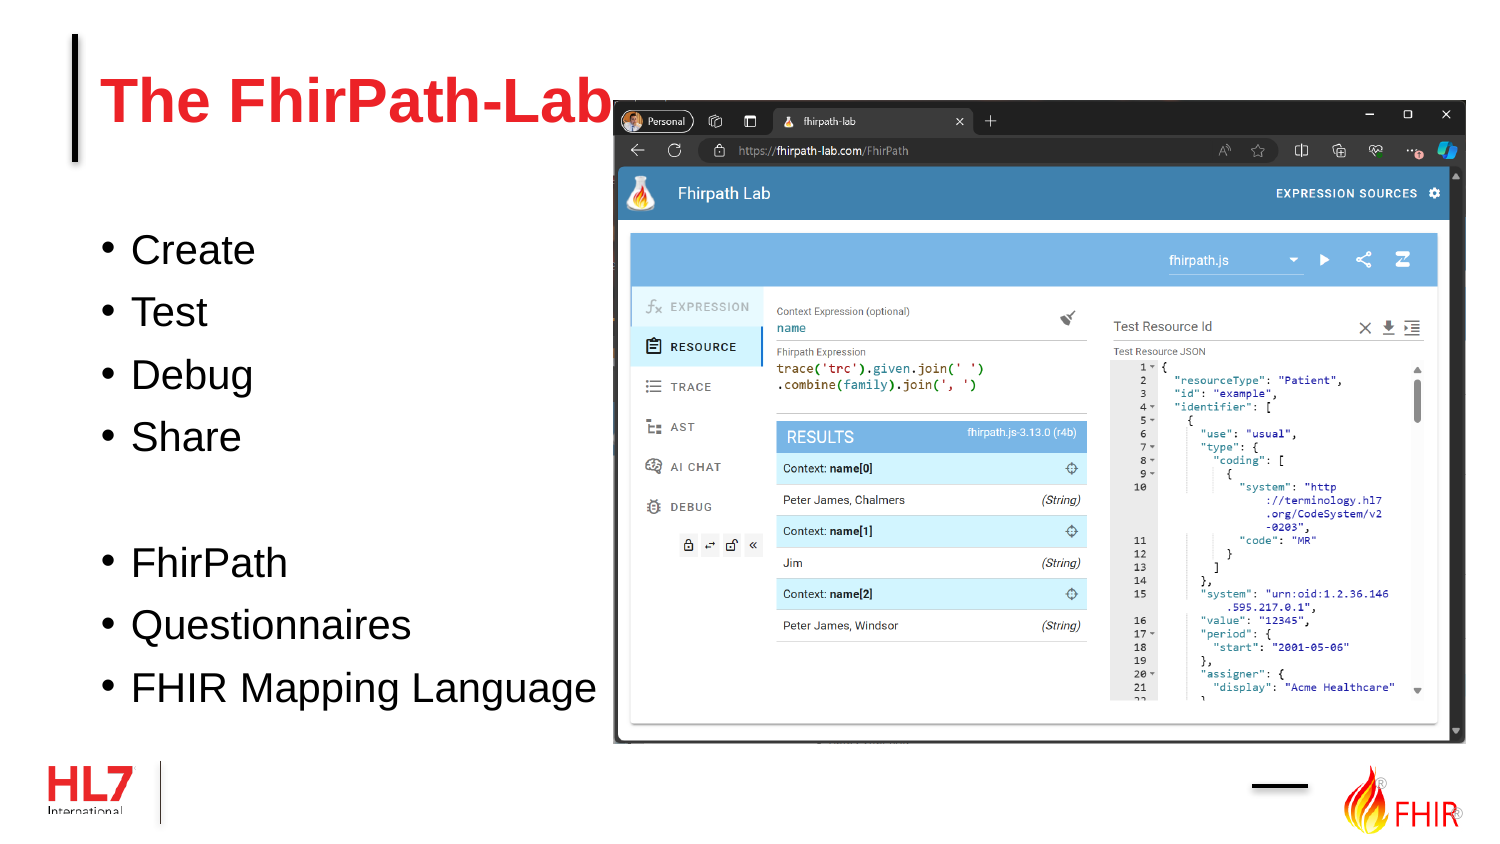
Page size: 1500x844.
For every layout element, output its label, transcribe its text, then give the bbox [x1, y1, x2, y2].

picture [613, 100, 1466, 744]
picture [1339, 760, 1463, 837]
list Create Test Debug Share FhirPath Questionnaires FHIR Mapping Language [100, 222, 608, 731]
title The FhirPath-Lab [100, 33, 1451, 163]
